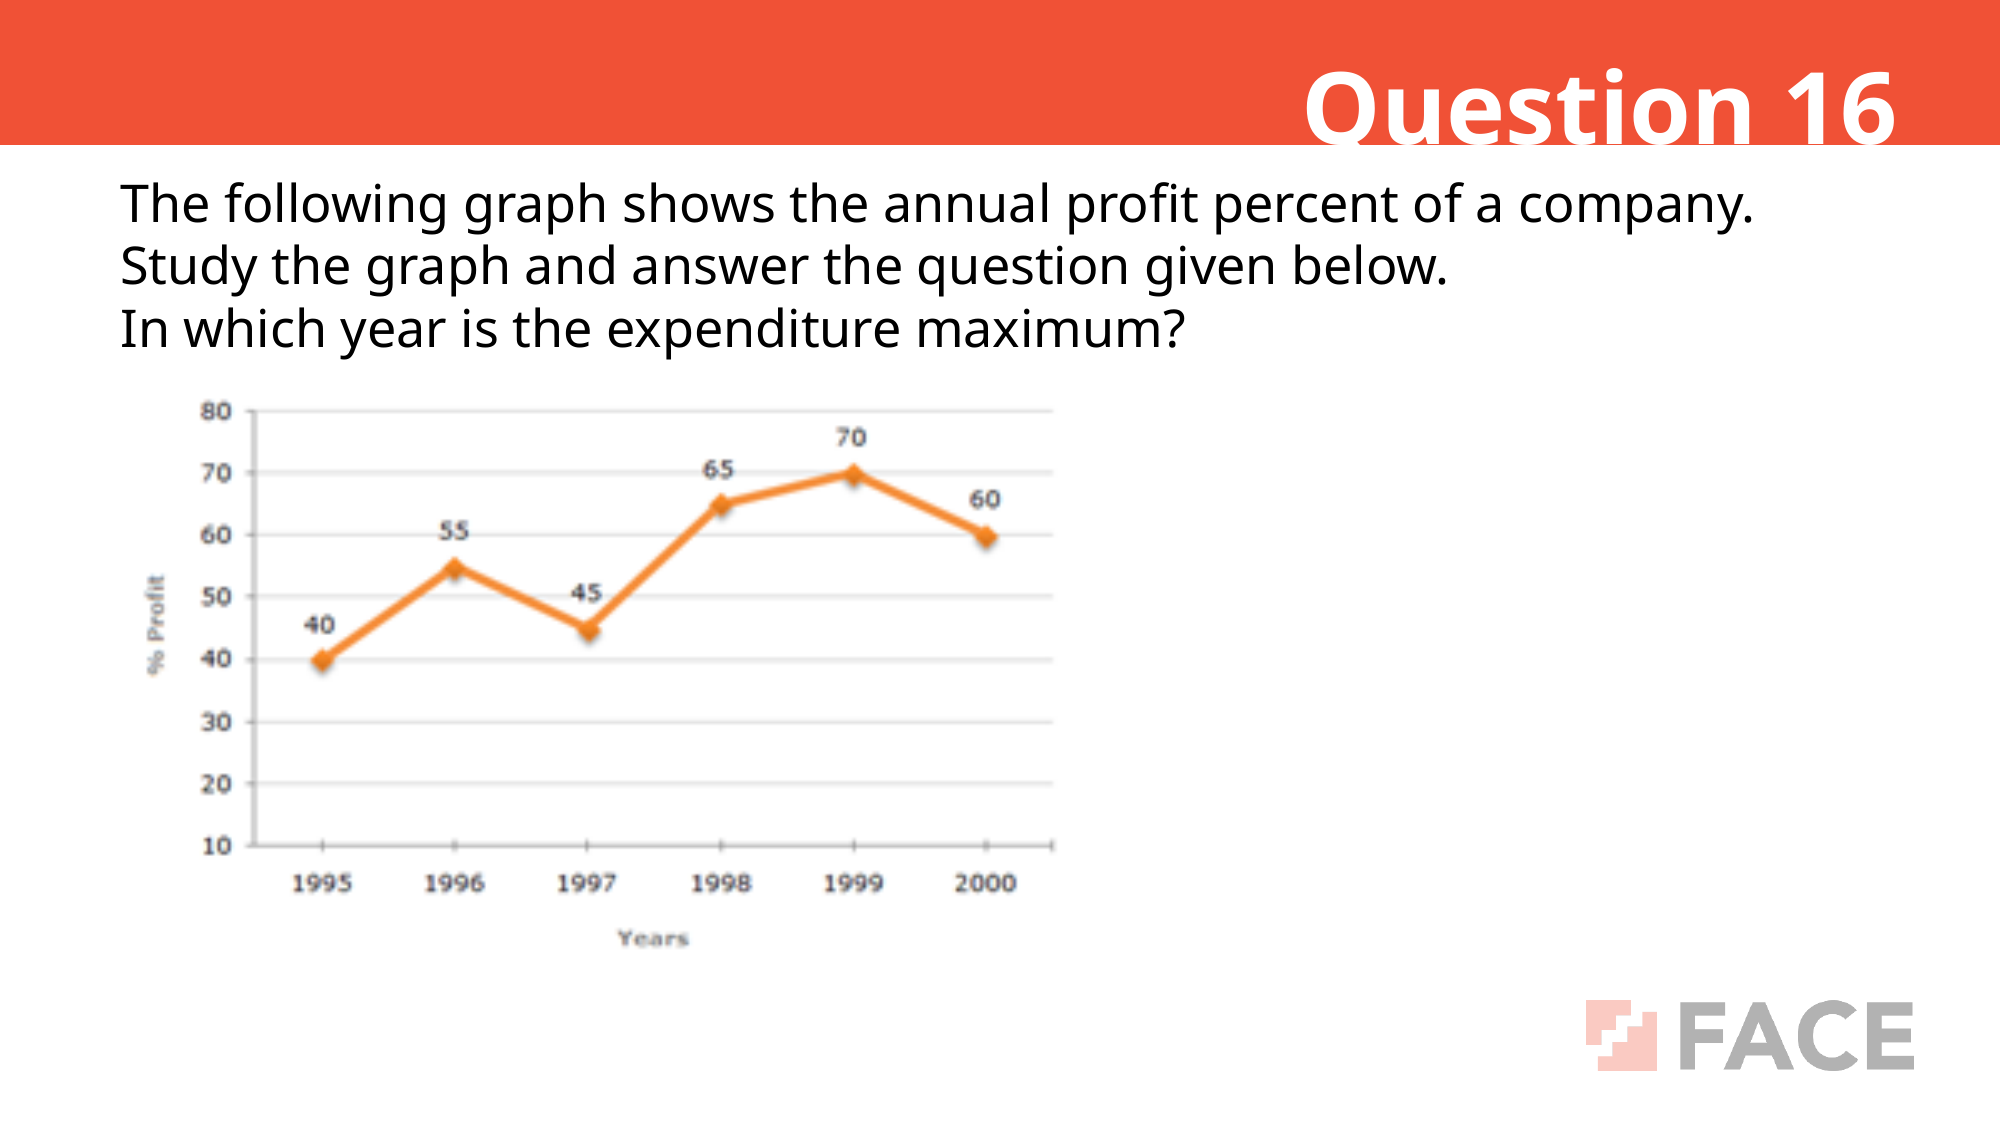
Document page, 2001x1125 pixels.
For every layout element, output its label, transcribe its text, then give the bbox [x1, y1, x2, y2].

picture [1586, 1000, 1914, 1072]
text_box Question 16 [638, 37, 1914, 173]
picture [124, 384, 1071, 963]
text_box The following graph shows the annual profit percent of a company. Study the graph and answer the question given below. In which year is the expenditure maximum? [105, 162, 1895, 365]
text_box [0, 0, 2000, 145]
